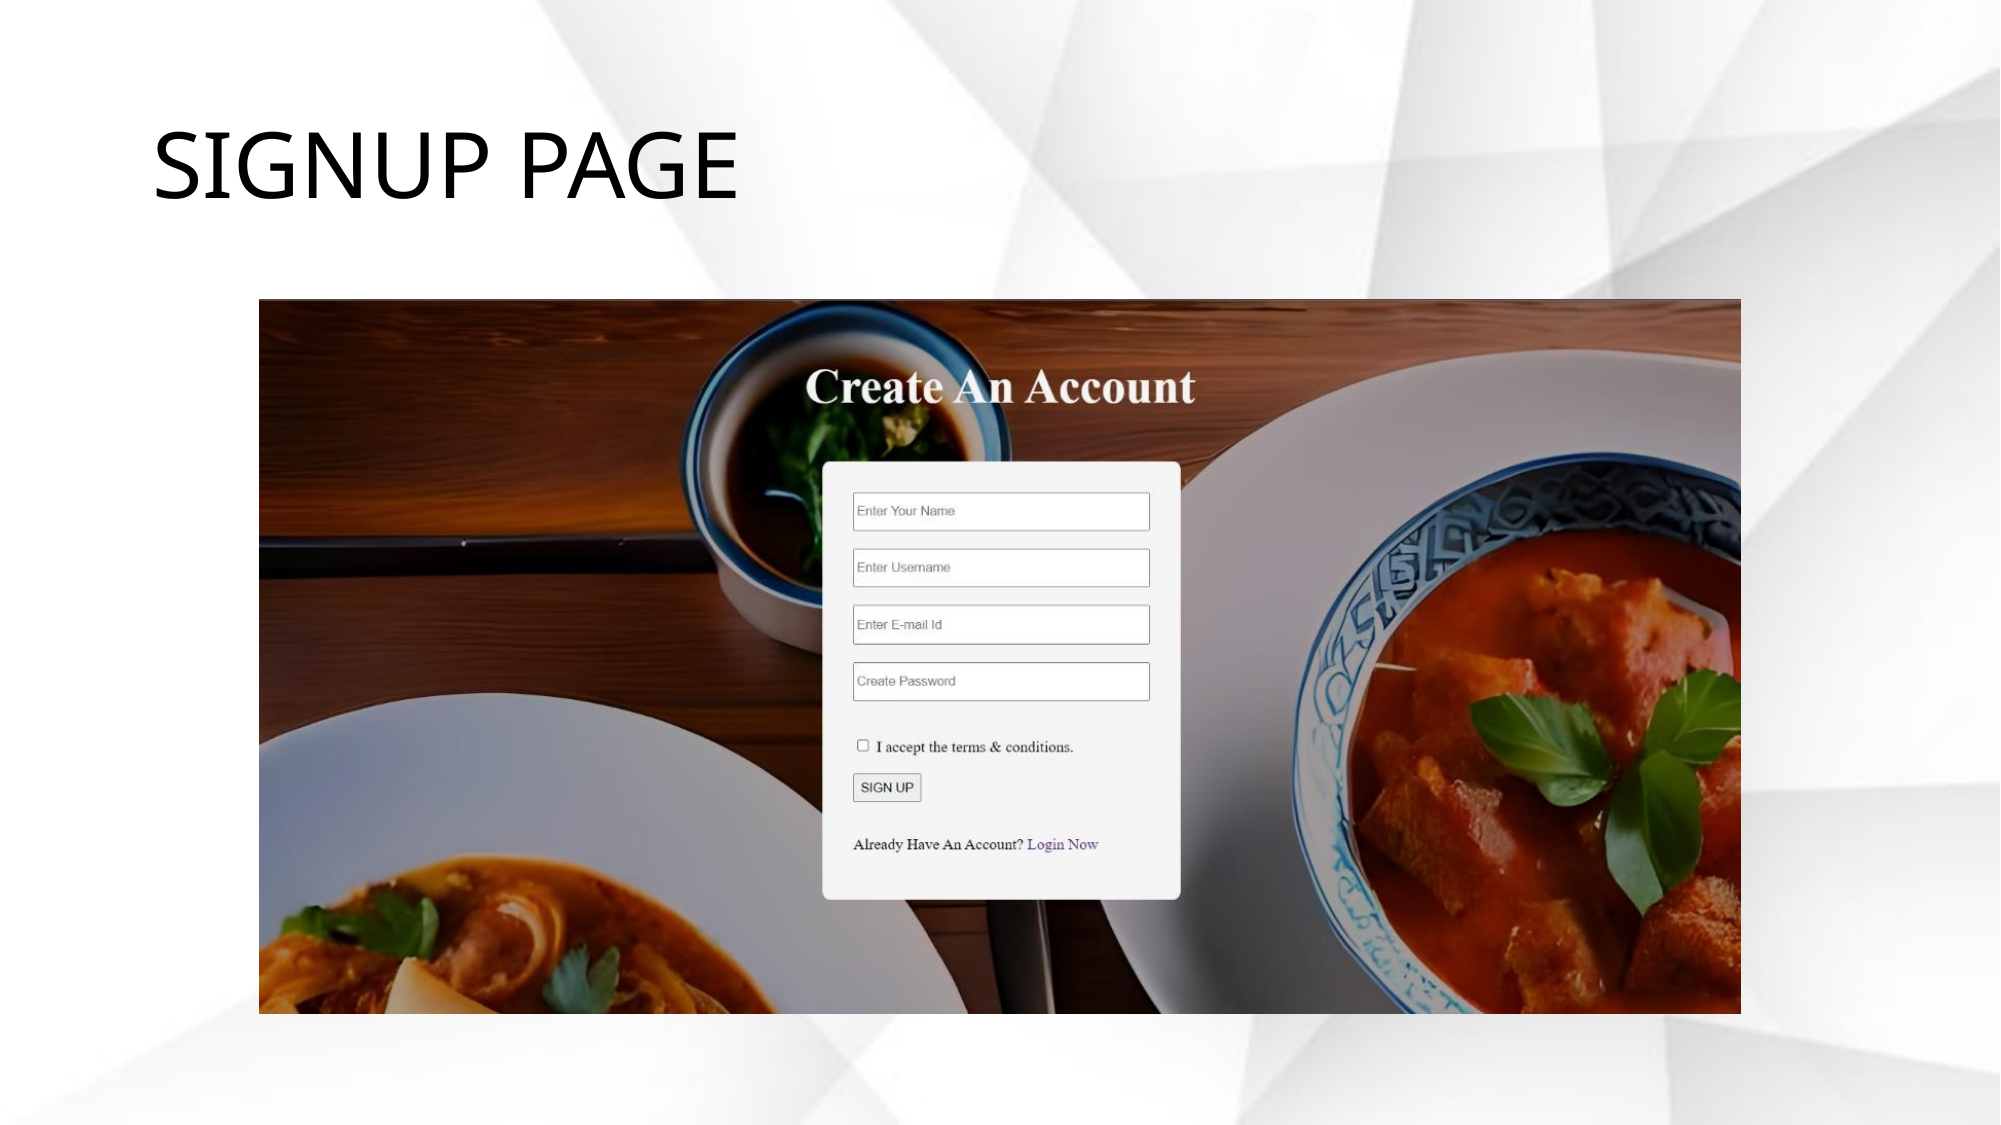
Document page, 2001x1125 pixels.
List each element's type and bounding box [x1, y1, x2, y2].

list [259, 299, 1741, 1014]
picture [0, 0, 2000, 1125]
